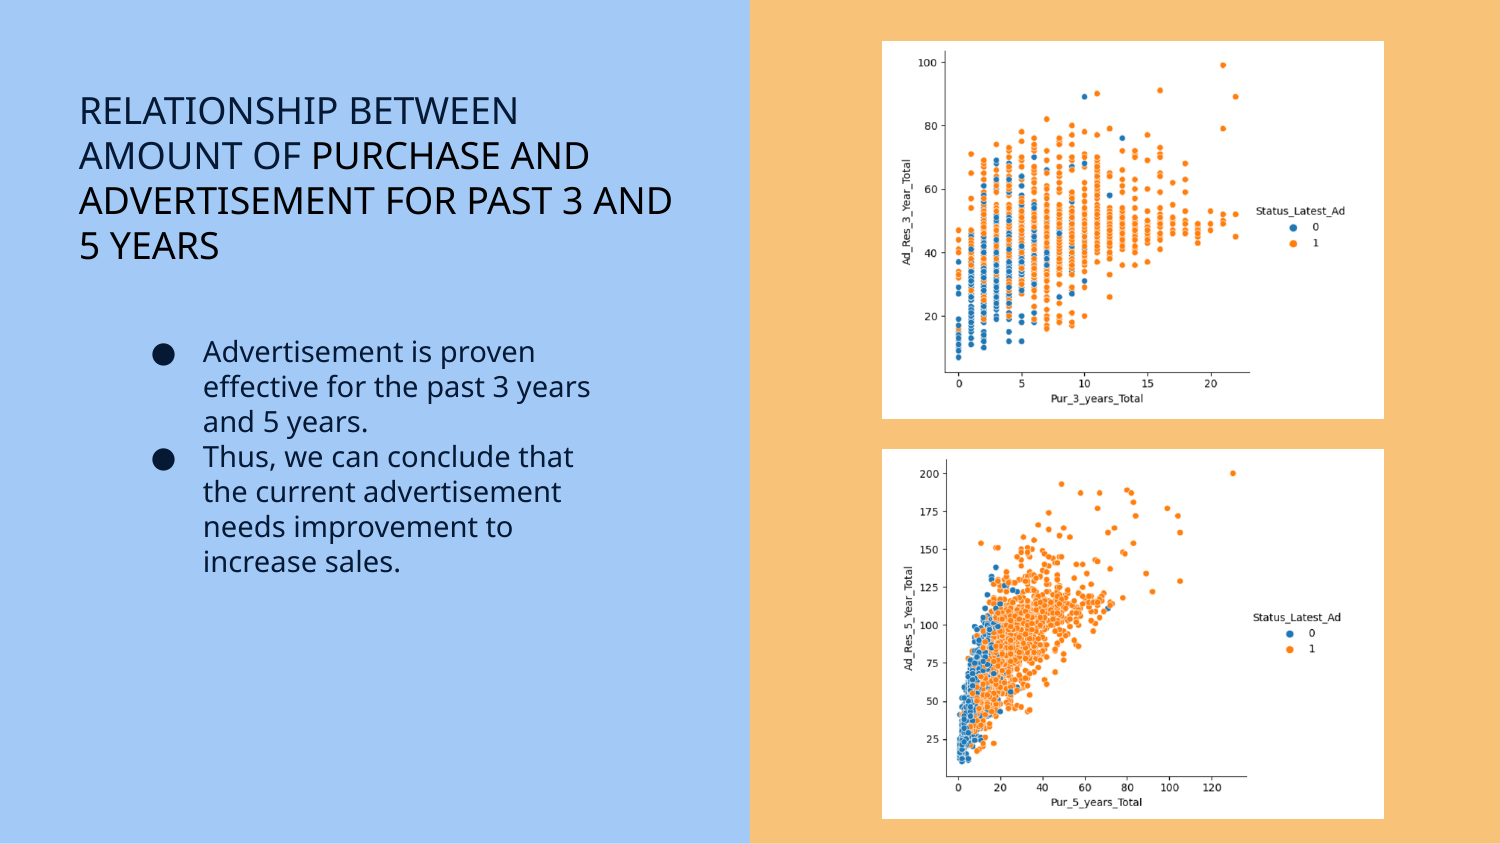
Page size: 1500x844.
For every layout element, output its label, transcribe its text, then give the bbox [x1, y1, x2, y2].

title RELATIONSHIP BETWEEN AMOUNT OF PURCHASE AND ADVERTISEMENT FOR PAST 3 AND 5 YEARS [63, 71, 702, 274]
picture [882, 448, 1384, 819]
text_box Advertisement is proven effective for the past 3 years and 5 years. Thus, we can conclude that the current advertisement needs improvement to increase sales. [112, 318, 637, 669]
text_box [749, 0, 1500, 844]
picture [882, 40, 1384, 419]
text_box [0, 0, 749, 844]
